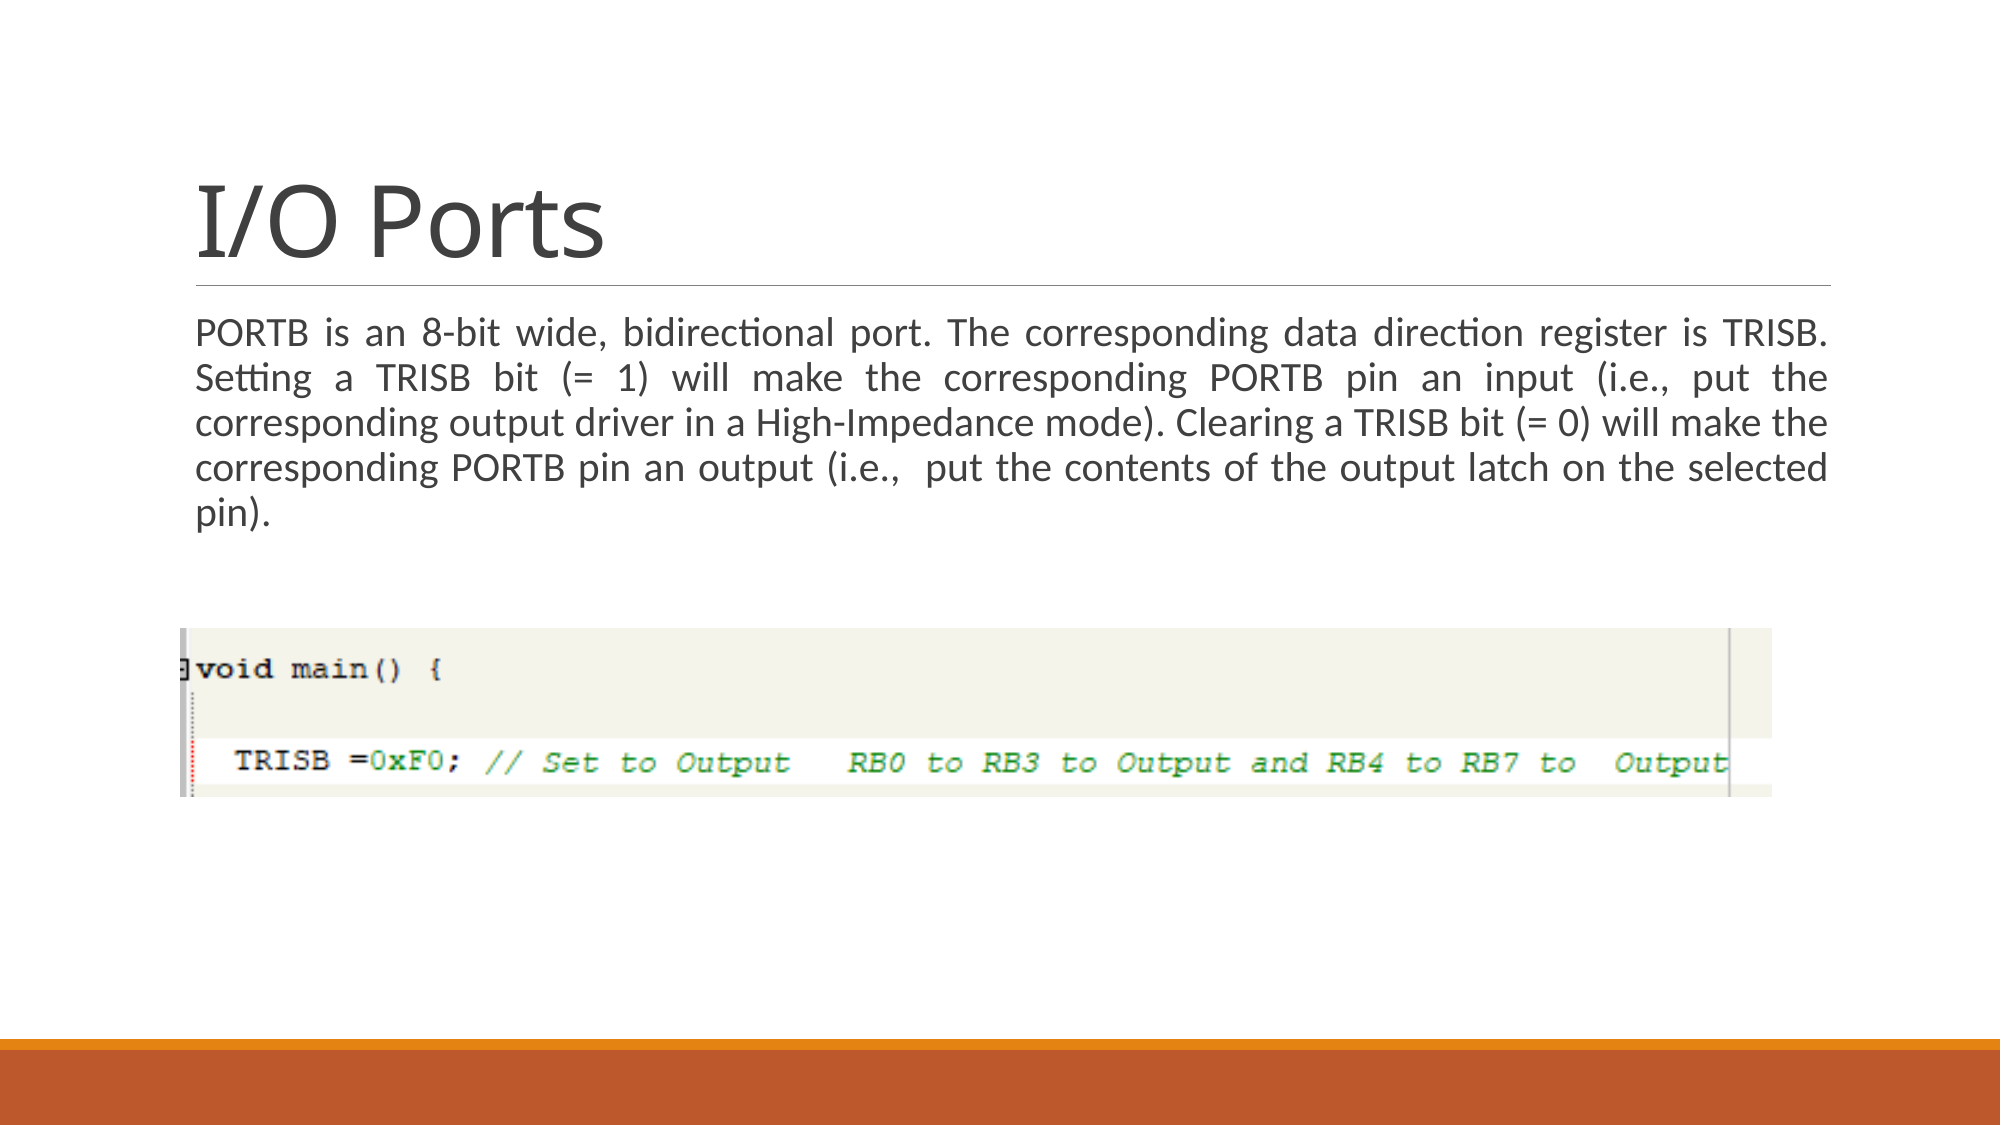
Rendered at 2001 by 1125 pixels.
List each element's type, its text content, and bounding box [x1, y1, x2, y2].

list PORTB is an 8-bit wide, bidirectional port. The corresponding data direction register is TRISB. Setting a TRISB bit (= 1) will make the corresponding PORTB pin an input (i.e., put the corresponding output driver in a High-Impedance mode). Clearing a TRISB bit (= 0) will make the corresponding PORTB pin an output (i.e., put the contents of the output latch on the selected pin). [180, 302, 1830, 611]
title I/O Ports [180, 47, 1830, 285]
picture [179, 628, 1772, 797]
